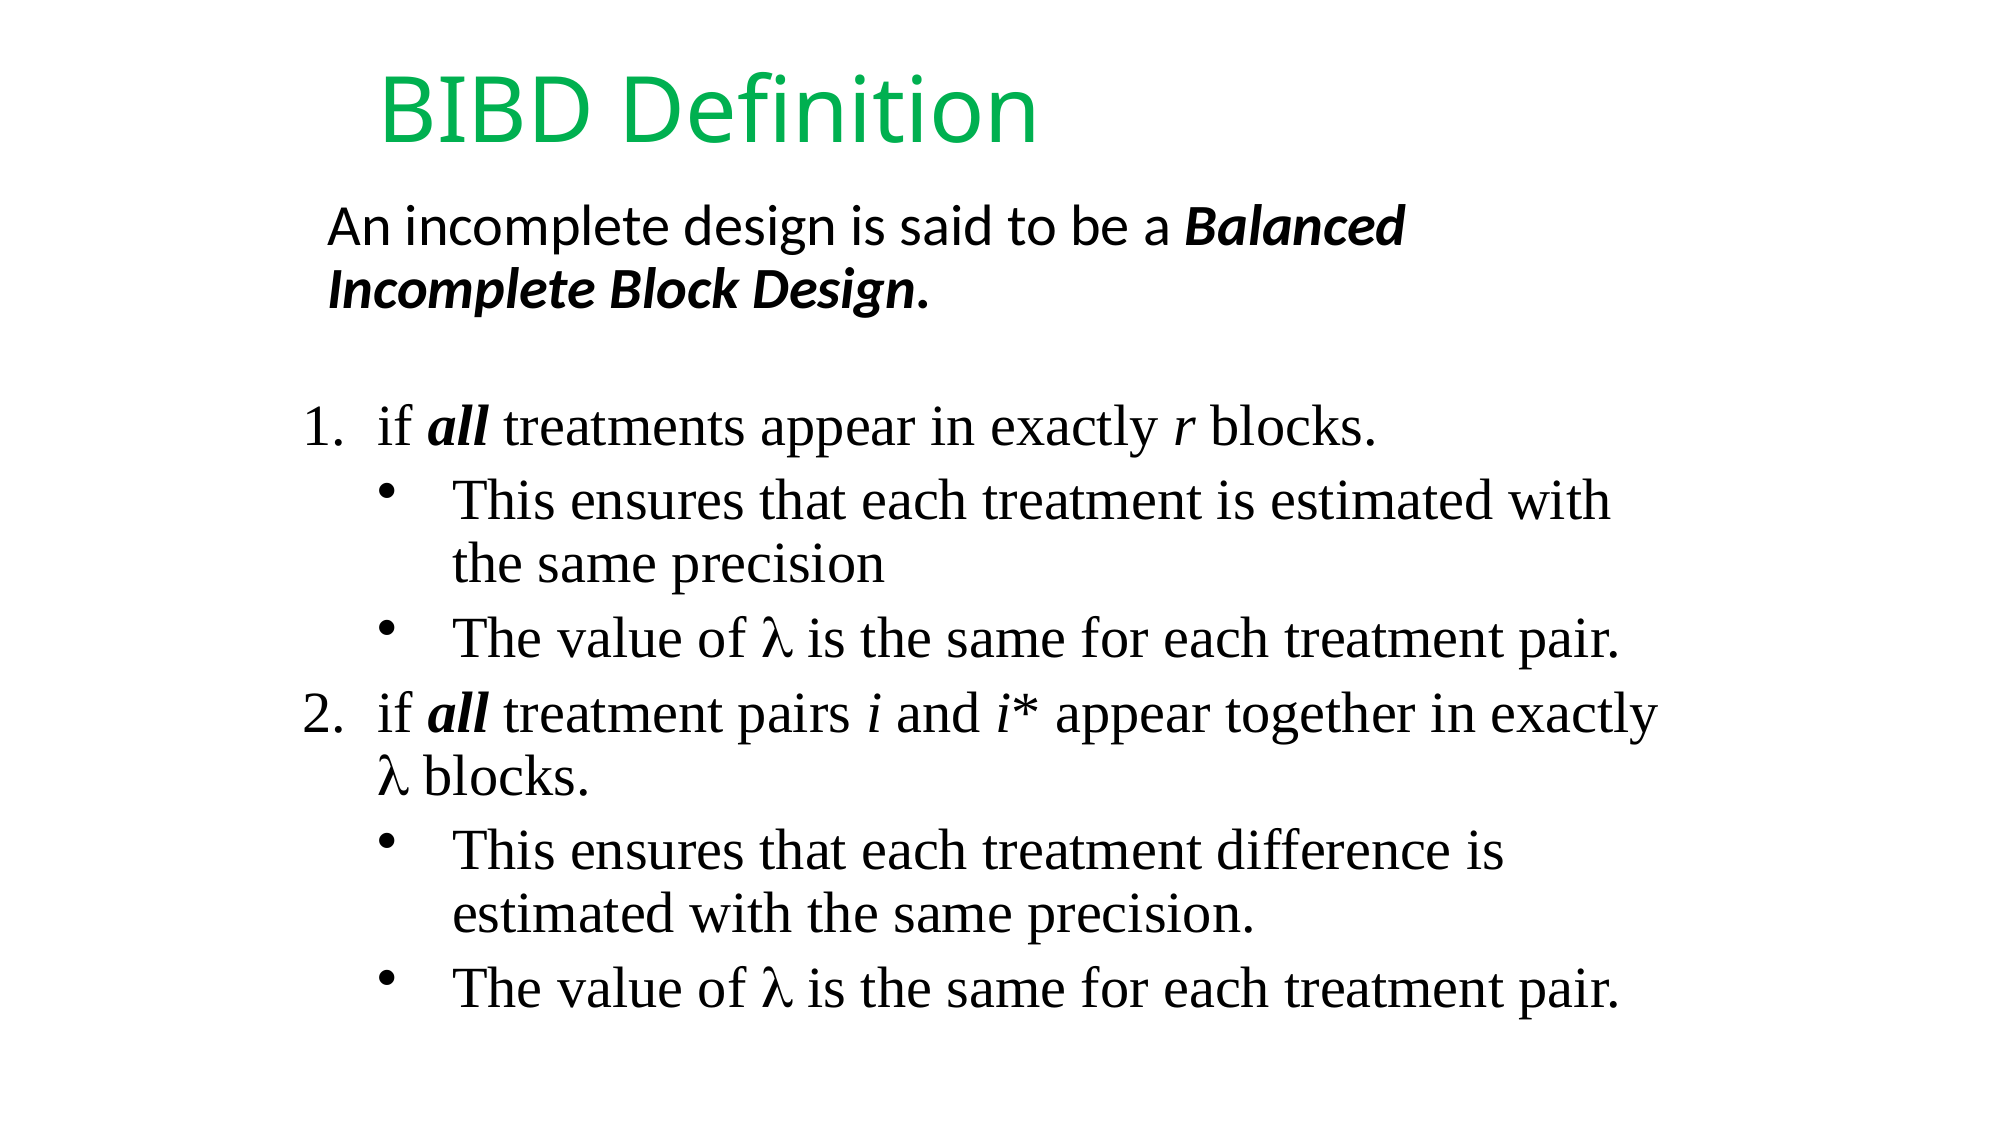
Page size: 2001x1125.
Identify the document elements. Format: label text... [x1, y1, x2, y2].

list An incomplete design is said to be a Balanced Incomplete Block Design. [312, 187, 1663, 387]
title BIBD Definition [362, 50, 1638, 175]
text_box if all treatments appear in exactly r blocks. This ensures that each treatment is estimated with the same precision The value of l is the same for each treatment pair. if all treatment pairs i and i* appear together in exactly l blocks. This ensures that each treatment difference is estimated with the same precision. The value of l is the same for each treatment pair. [287, 387, 1713, 1075]
